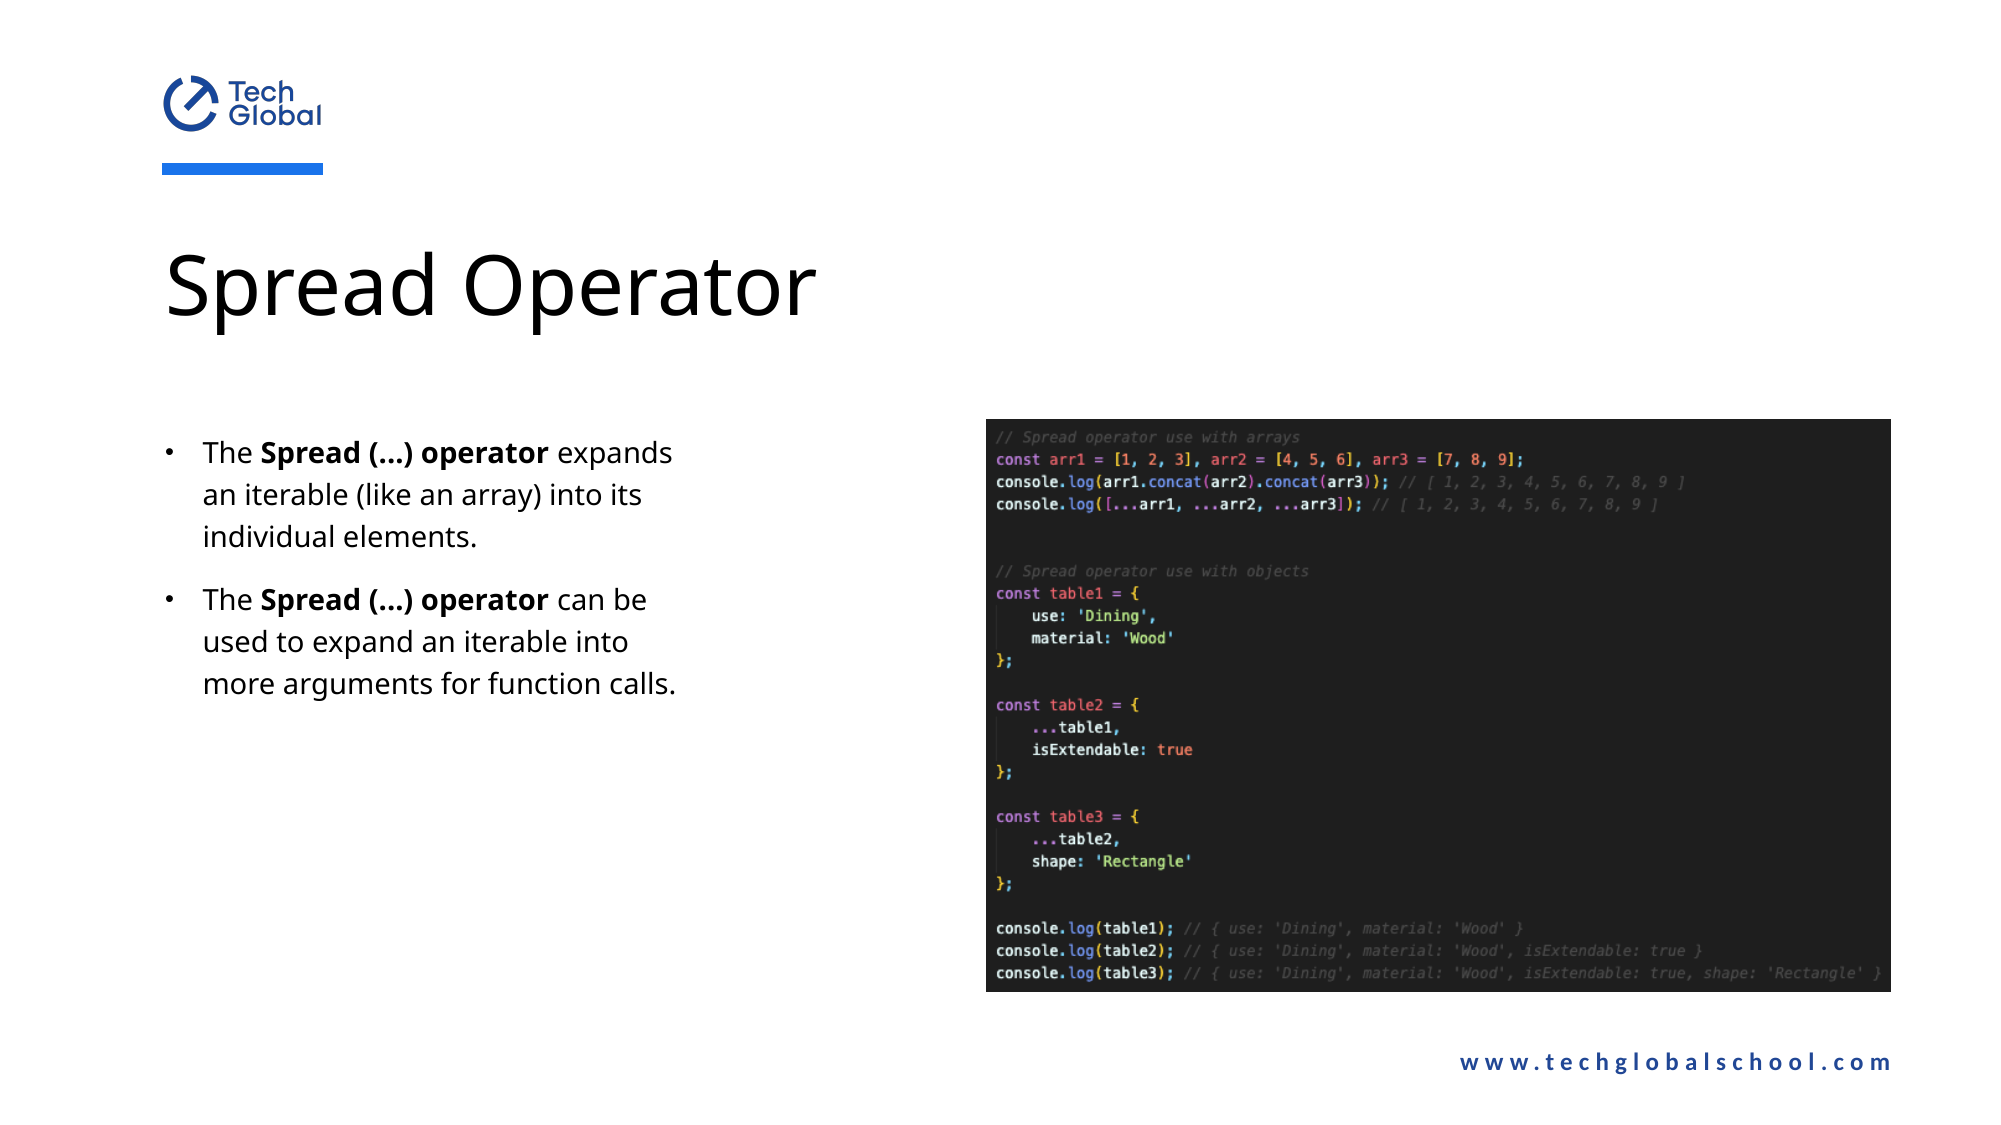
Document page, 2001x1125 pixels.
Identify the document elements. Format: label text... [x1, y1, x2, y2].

picture [986, 419, 1891, 992]
picture [149, 66, 334, 141]
title Spread Operator [150, 224, 1891, 420]
slide_number www.techglobalschool.com [1444, 1020, 1915, 1101]
list The Spread (...) operator expands an iterable (like an array) into its individual elements. The Spread (...) operator can be used to expand an iterable into more arguments for function calls. [150, 419, 710, 975]
